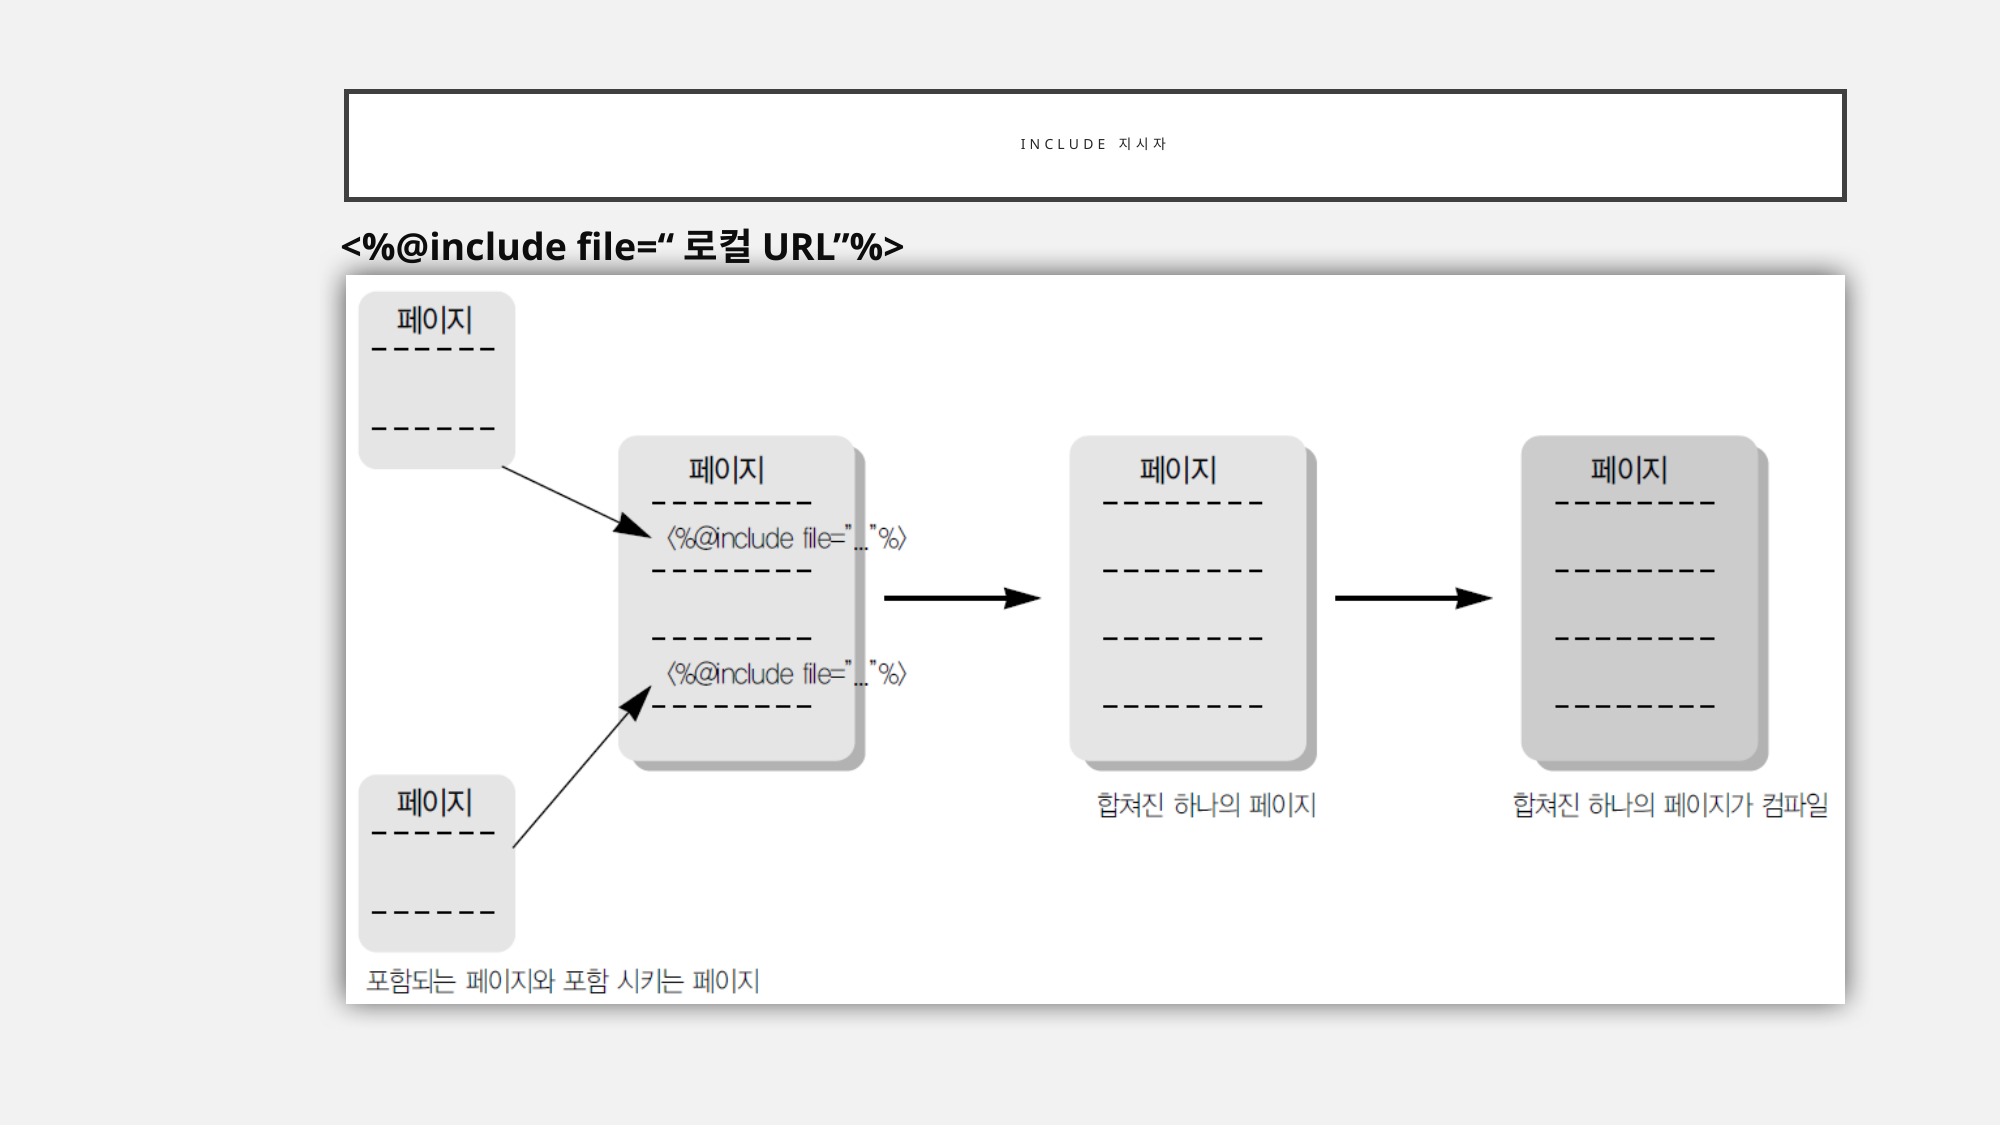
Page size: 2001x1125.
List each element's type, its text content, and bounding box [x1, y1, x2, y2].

title include 지시자 [344, 89, 1847, 202]
text_box <%@include file=“로컬URL”%> [325, 215, 920, 275]
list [346, 275, 1845, 1004]
